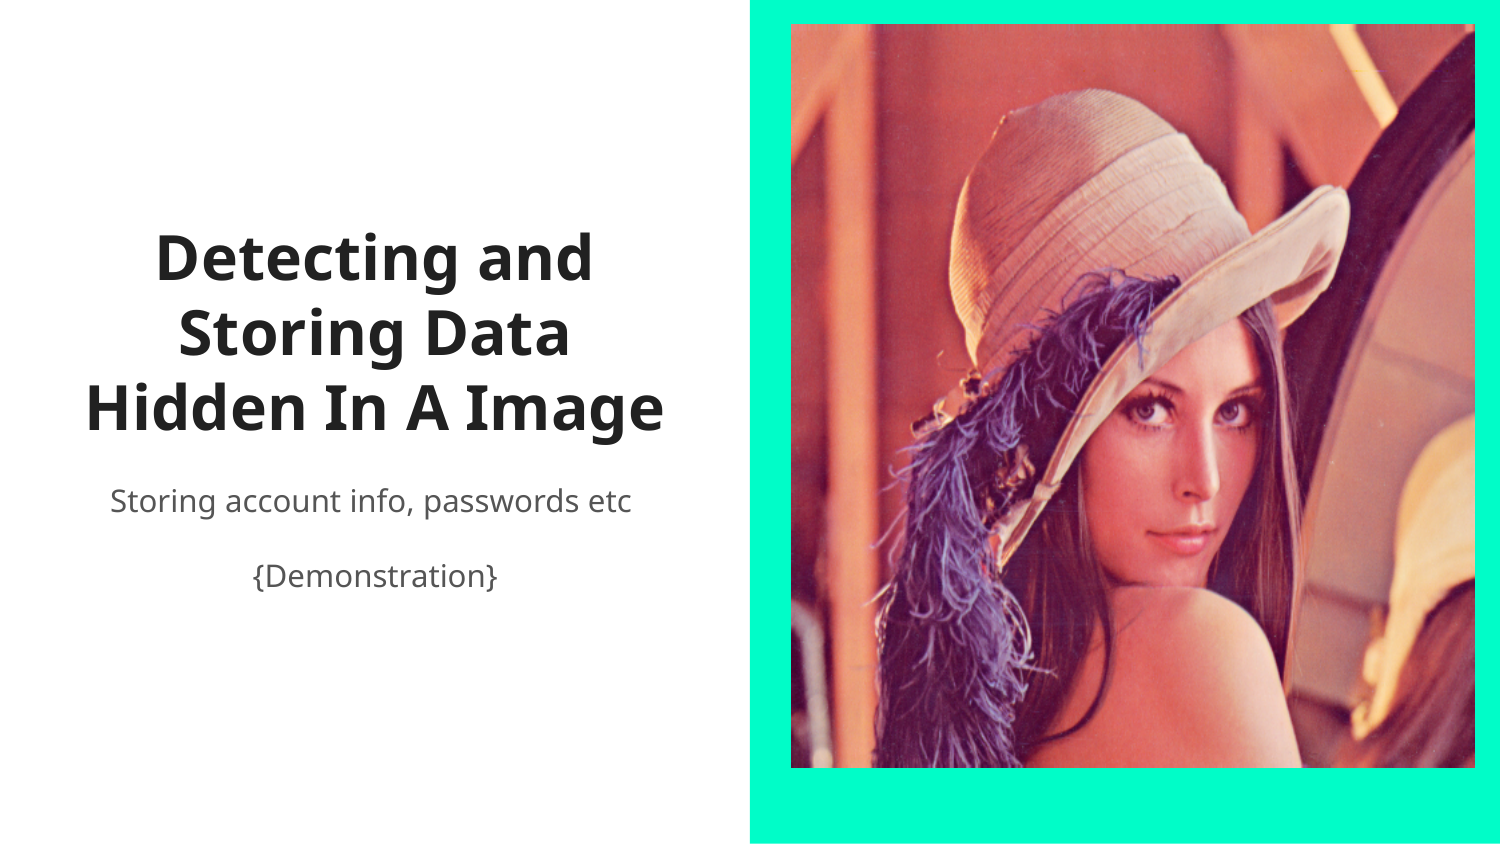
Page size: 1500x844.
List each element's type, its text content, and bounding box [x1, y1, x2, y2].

picture [791, 24, 1476, 769]
subtitle Storing account info, passwords etc {Demonstration} [43, 466, 708, 688]
title Detecting and Storing Data Hidden In A Image [43, 177, 708, 458]
